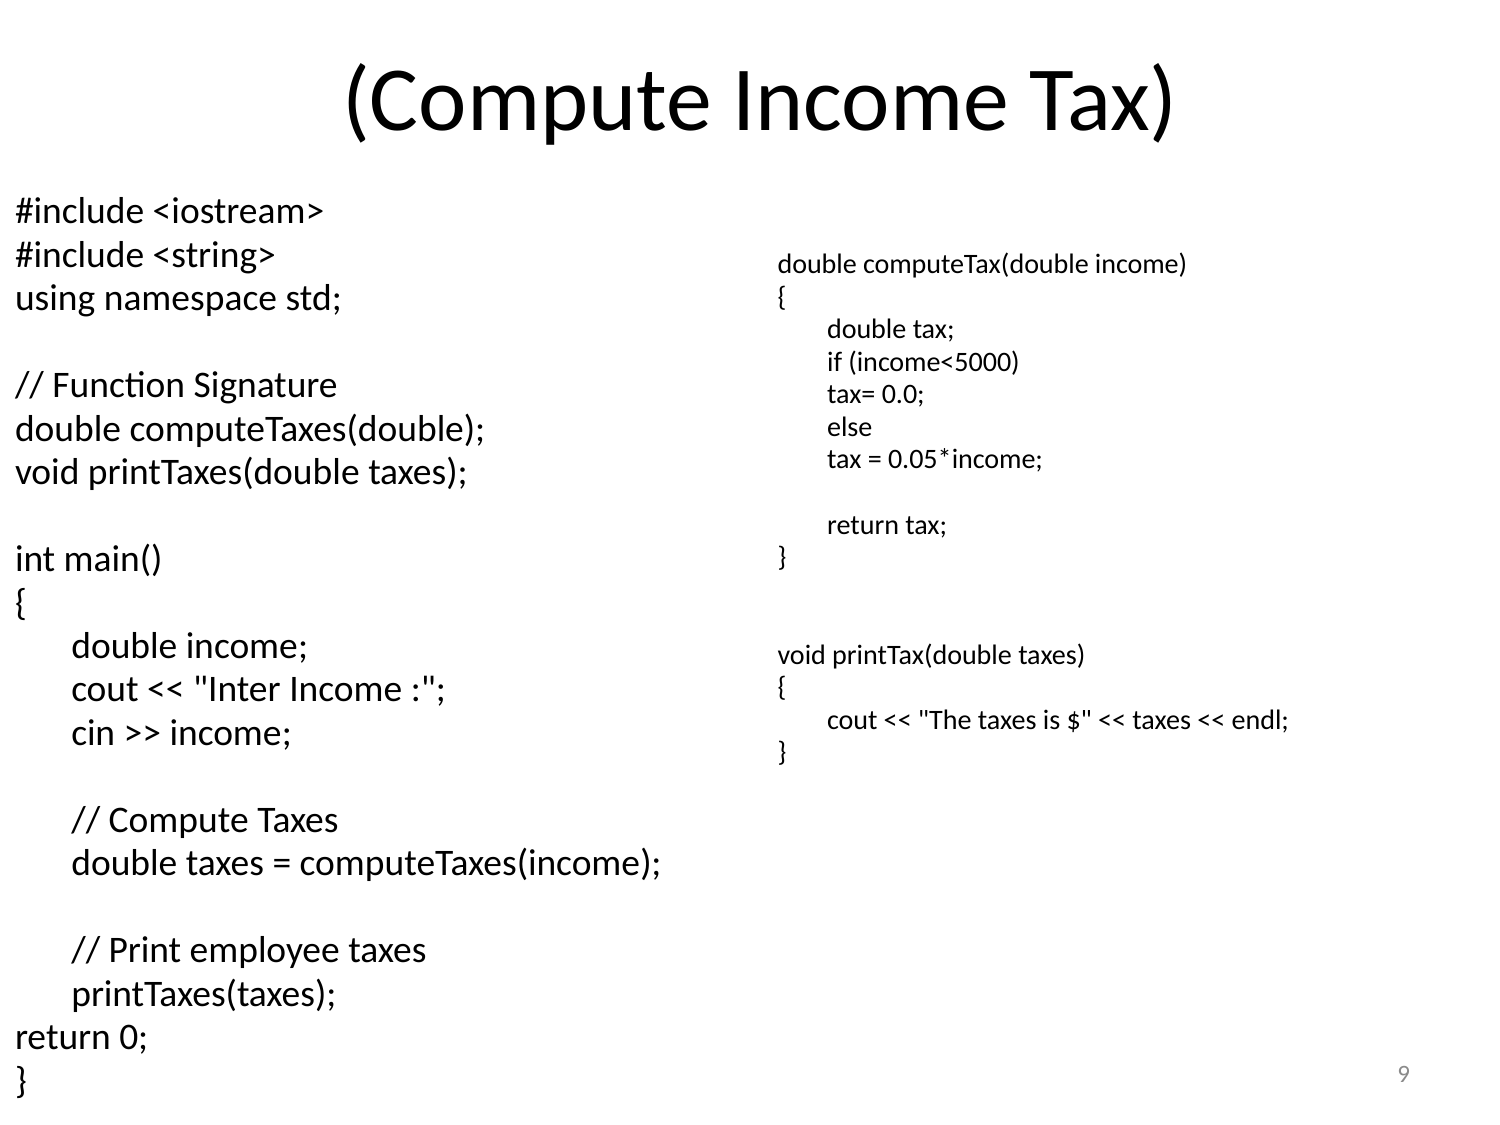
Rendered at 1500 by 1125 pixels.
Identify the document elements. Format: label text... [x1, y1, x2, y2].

slide_number 9 [1074, 1042, 1425, 1103]
title (Compute Income Tax) [75, 0, 1425, 188]
list #include <iostream> #include <string> using namespace std; // Function Signature double computeTaxes(double); void printTaxes(double taxes); int main() { double income; cout << "Inter Income :"; cin >> income; // Compute Taxes double taxes = computeTaxes(income); // Print employee taxes printTaxes(taxes); return 0; } [0, 187, 833, 1110]
list double computeTax(double income) { double tax; if (income<5000) tax= 0.0; else tax = 0.05*income; return tax; } void printTax(double taxes) { cout << "The taxes is $" << taxes << endl; } [762, 244, 1459, 775]
